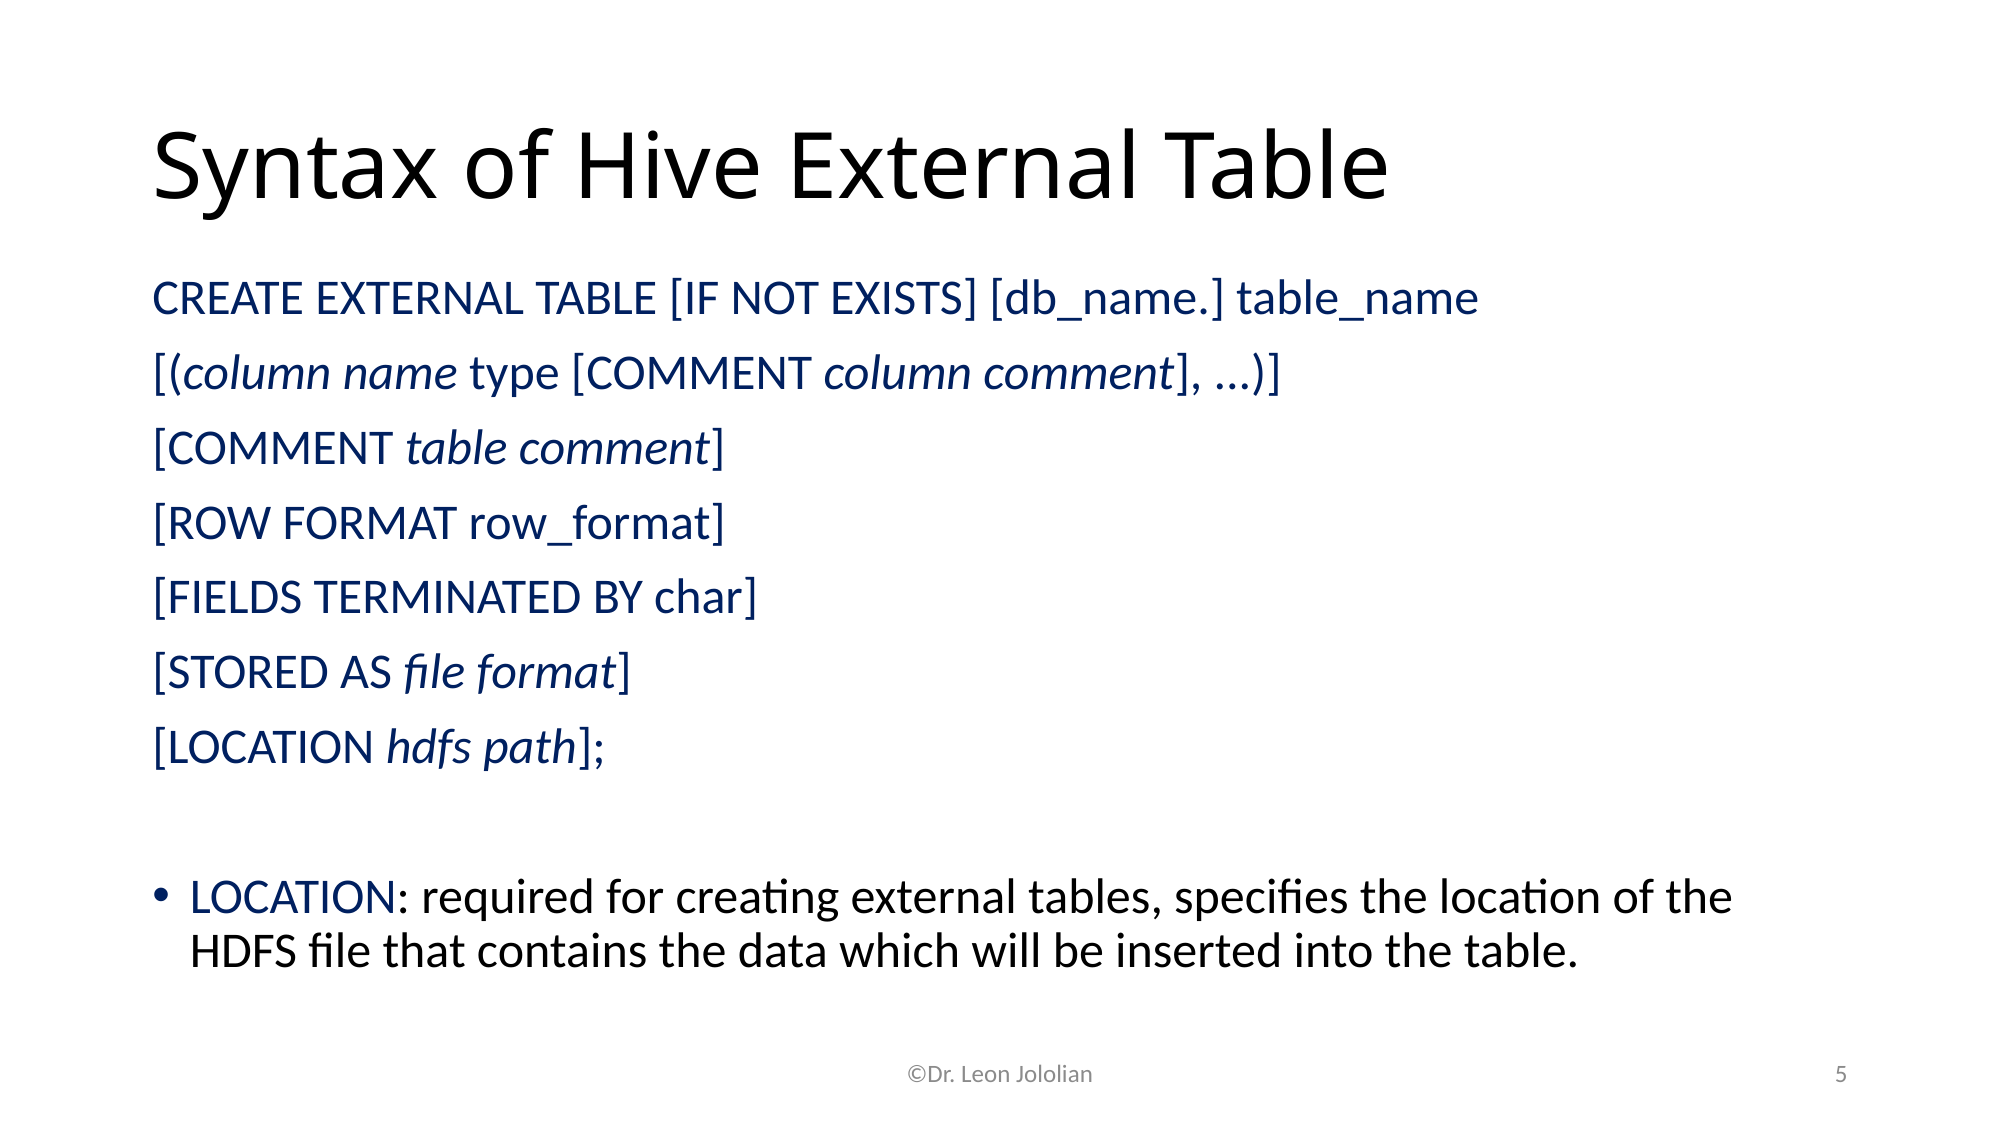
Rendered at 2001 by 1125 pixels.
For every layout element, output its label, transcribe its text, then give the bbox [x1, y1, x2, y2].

title Syntax of Hive External Table [137, 59, 1863, 264]
list CREATE EXTERNAL TABLE [IF NOT EXISTS] [db_name.] table_name [(column name type [COMMENT column comment], ...)] [COMMENT table comment] [ROW FORMAT row_format] [FIELDS TERMINATED BY char] [STORED AS file format] [LOCATION hdfs path]; LOCATION: required for creating external tables, specifies the location of the HDFS file that contains the data which will be inserted into the table. [137, 264, 1863, 1043]
footer ©Dr. Leon Jololian [662, 1042, 1338, 1103]
slide_number 5 [1412, 1042, 1863, 1103]
